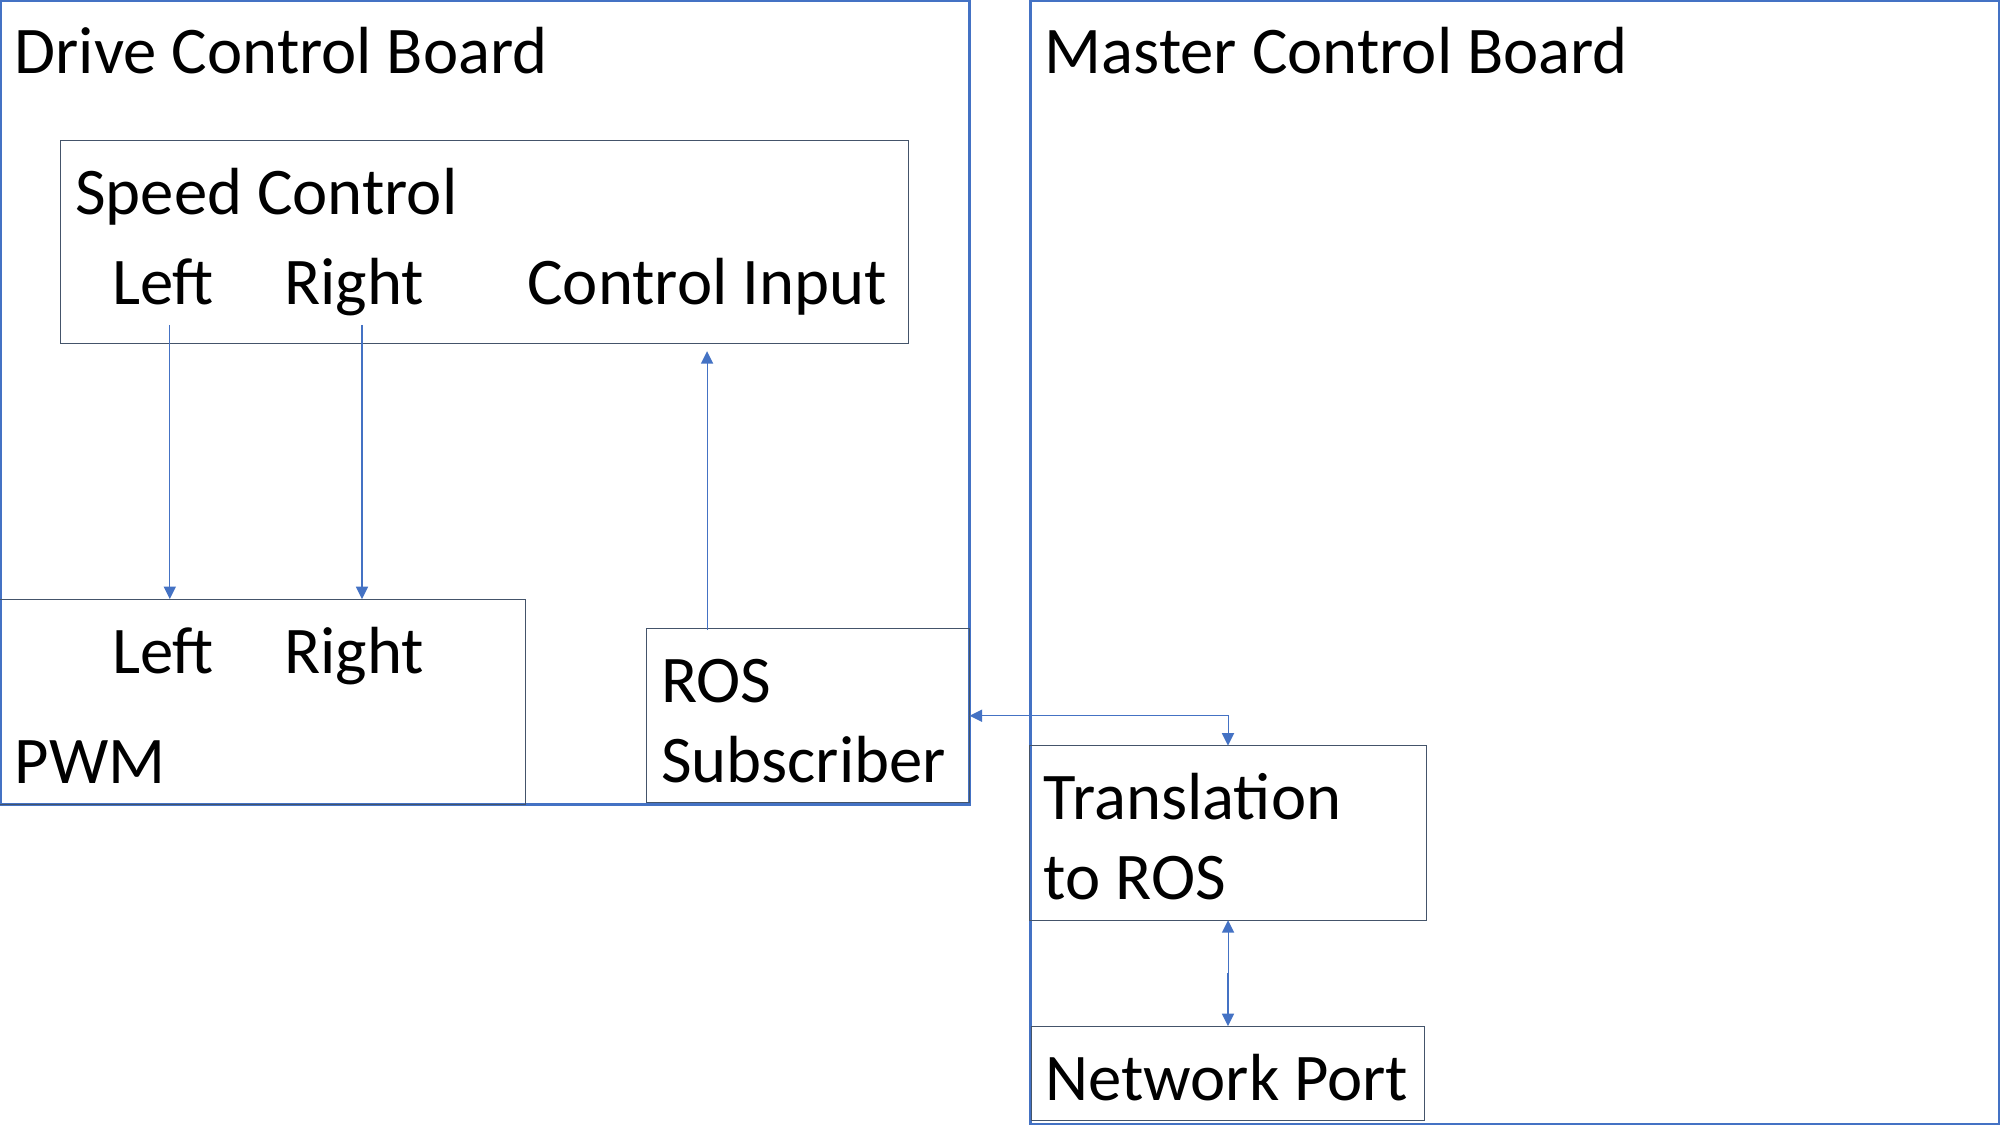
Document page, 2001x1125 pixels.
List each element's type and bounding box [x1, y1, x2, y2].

text_box [0, 0, 2000, 1125]
